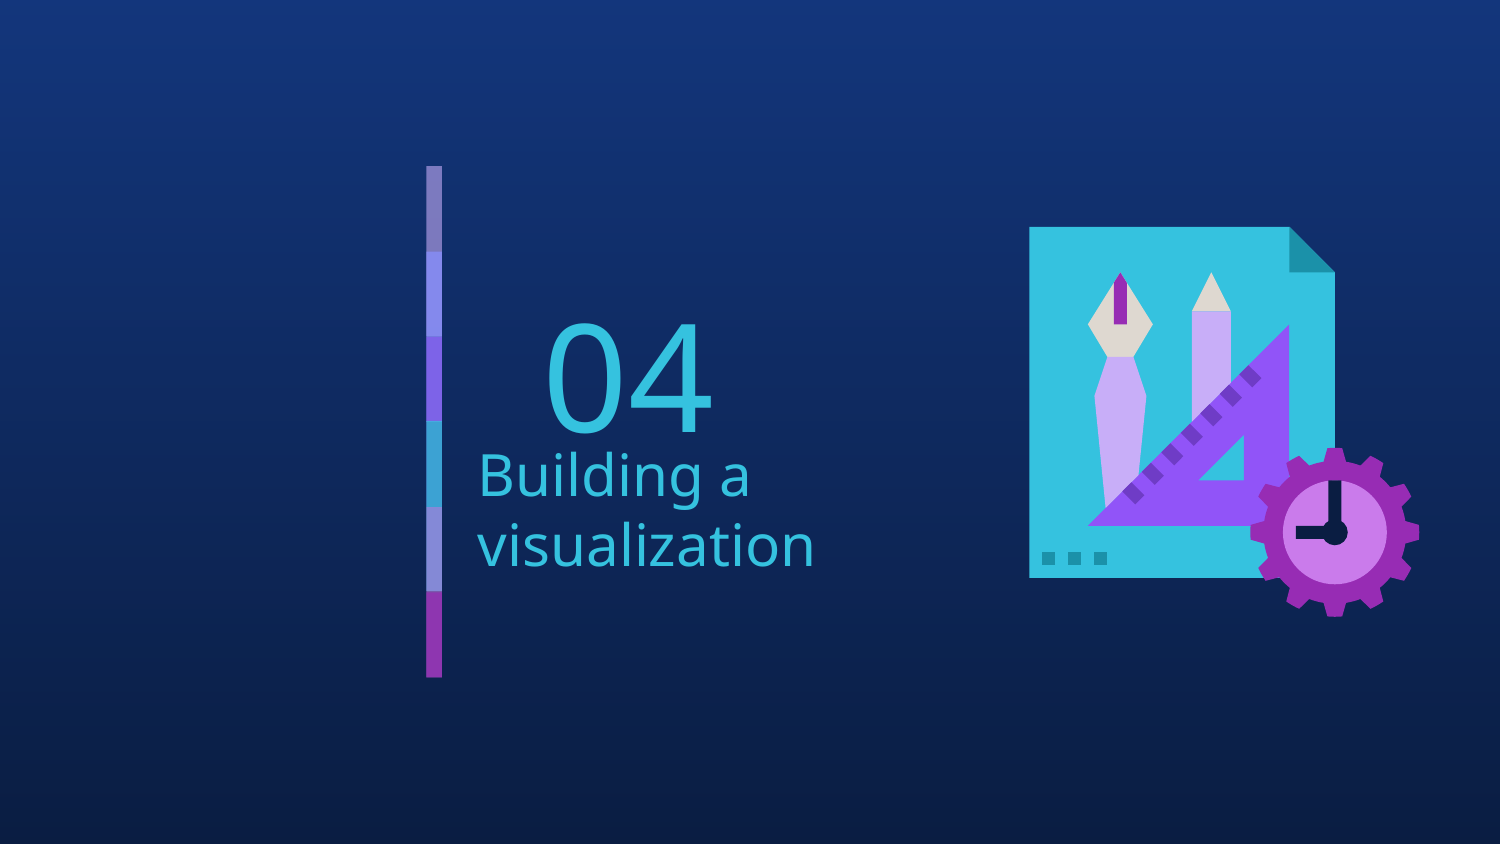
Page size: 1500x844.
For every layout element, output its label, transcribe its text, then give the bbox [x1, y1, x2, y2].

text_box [1029, 226, 1420, 618]
title 04 [527, 271, 790, 458]
title Building a visualization [462, 458, 1012, 559]
